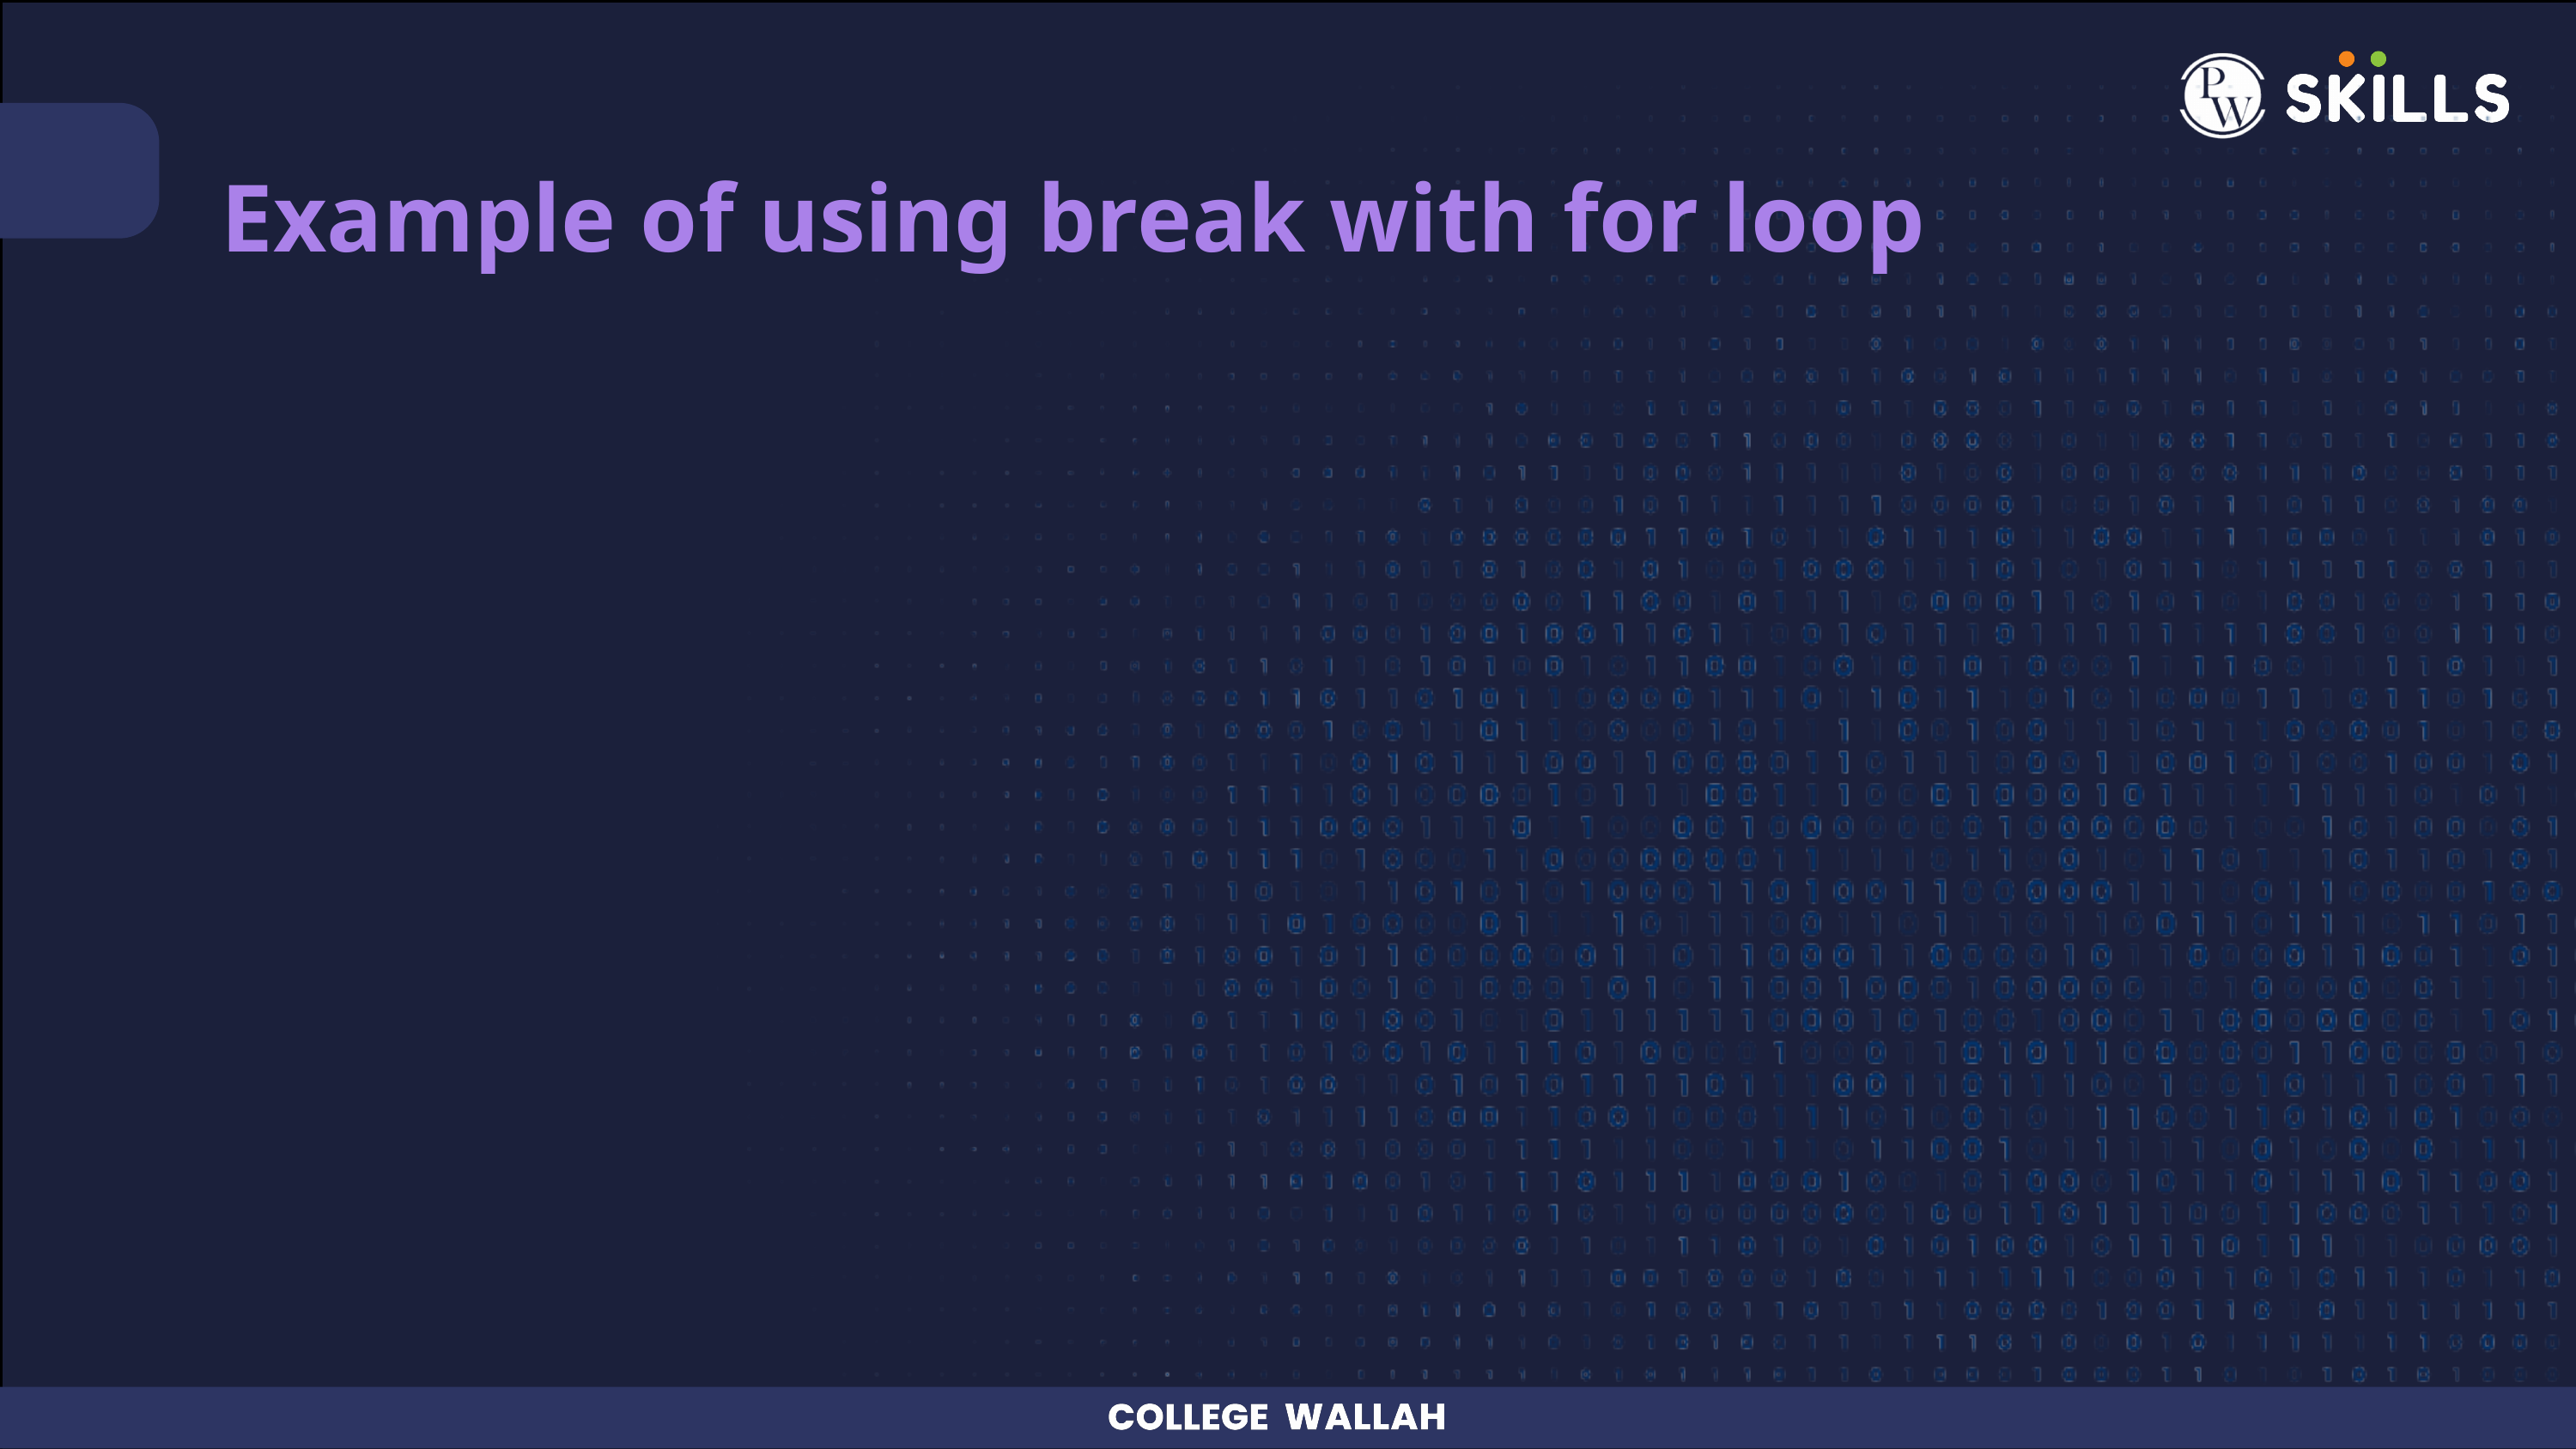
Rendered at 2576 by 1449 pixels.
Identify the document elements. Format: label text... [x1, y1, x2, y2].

text_box Example of using break with for loop [221, 114, 2171, 270]
picture [1103, 1394, 1273, 1436]
text_box [0, 102, 160, 239]
picture [716, 0, 2576, 1385]
picture [1274, 1397, 1479, 1446]
